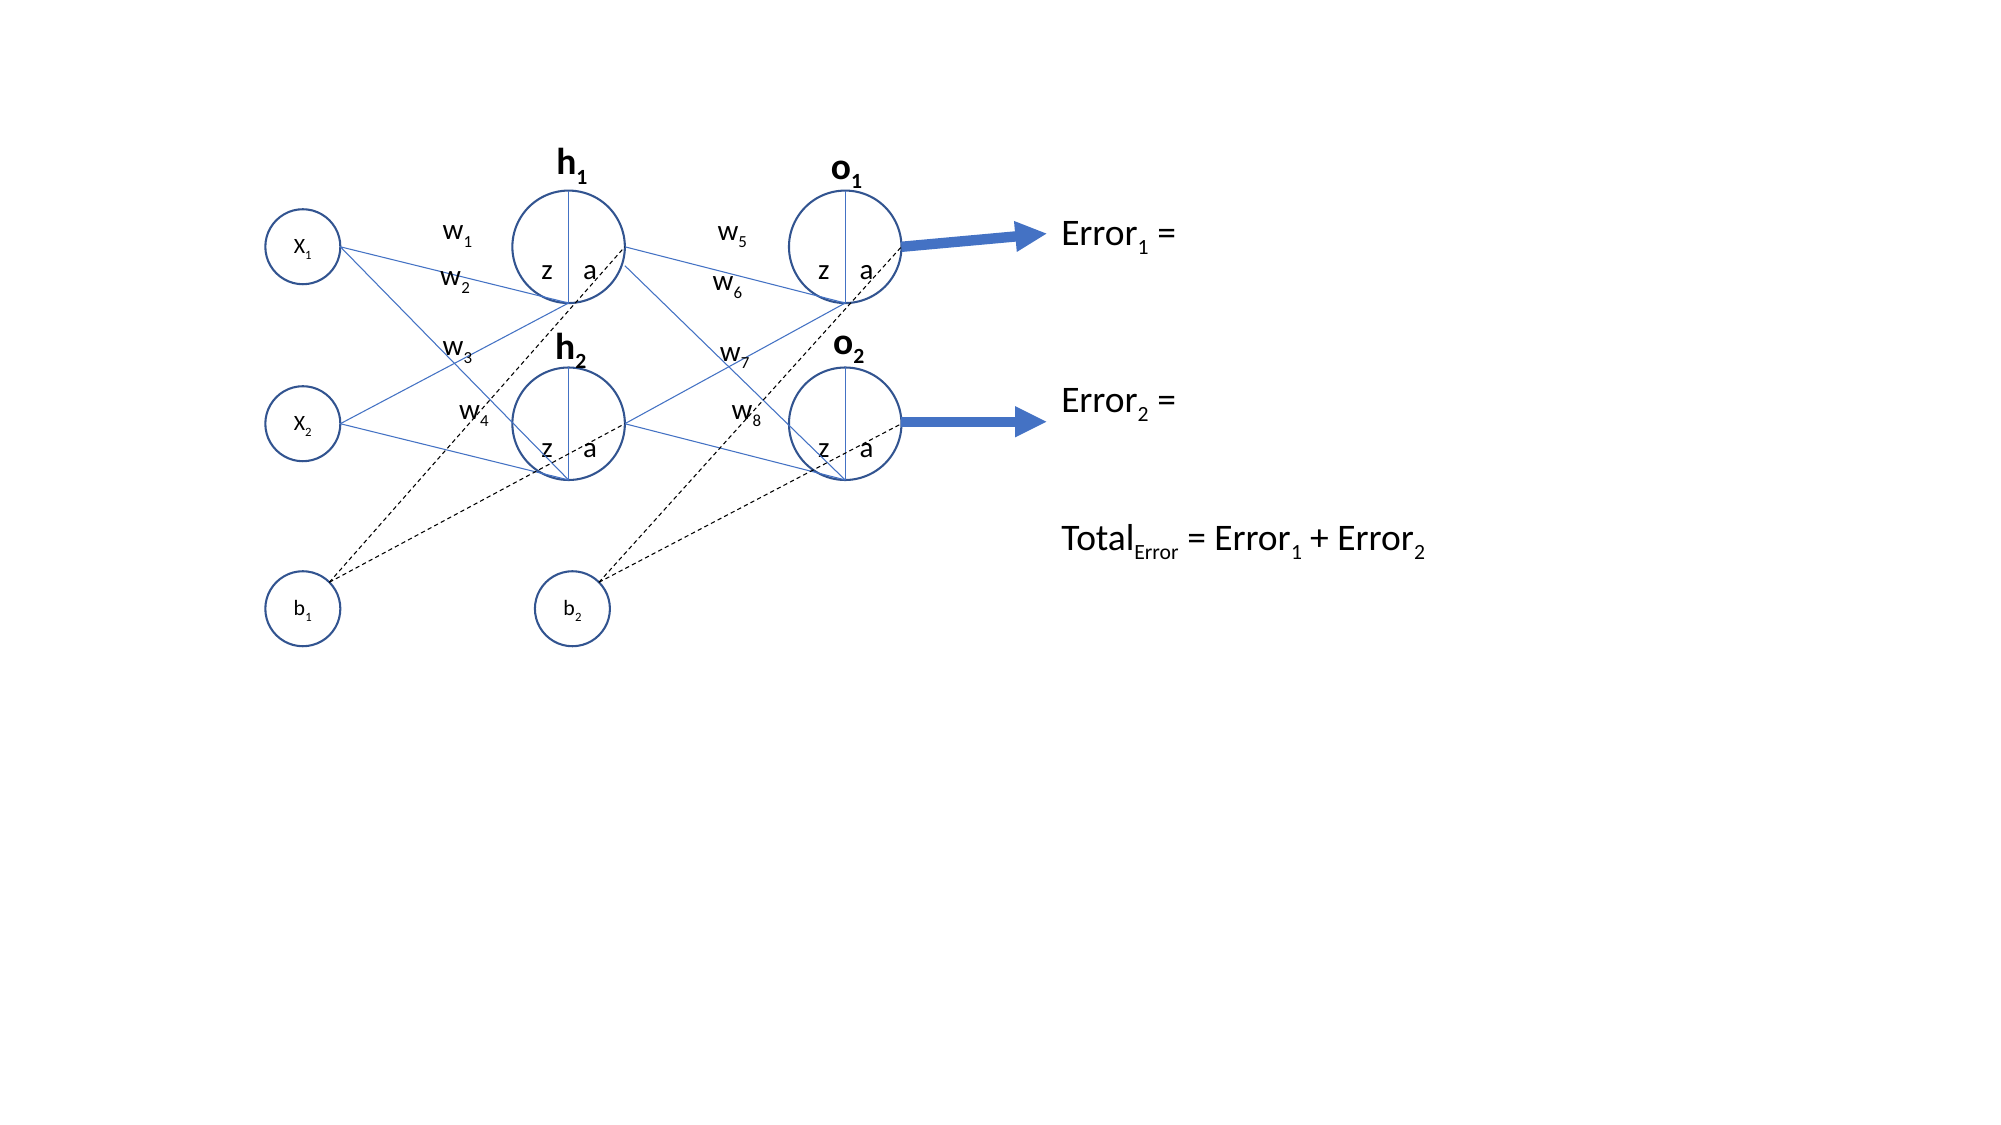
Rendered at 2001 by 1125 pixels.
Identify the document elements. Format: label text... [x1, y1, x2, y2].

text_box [529, 367, 598, 480]
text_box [329, 463, 529, 583]
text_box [598, 286, 806, 463]
text_box TotalError = Error1 + Error2 [1046, 505, 1537, 572]
text_box w5 [702, 203, 786, 246]
text_box o2 [818, 309, 899, 367]
text_box X1 [264, 208, 342, 286]
text_box b2 [533, 570, 611, 648]
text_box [329, 286, 529, 463]
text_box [598, 463, 806, 583]
text_box h1 [541, 130, 622, 190]
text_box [806, 367, 902, 480]
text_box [624, 246, 789, 286]
text_box h2 [540, 314, 598, 367]
text_box w1 [427, 203, 511, 246]
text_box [788, 190, 902, 304]
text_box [340, 246, 513, 286]
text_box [512, 190, 625, 304]
text_box X2 [264, 385, 329, 463]
text_box o1 [816, 134, 897, 190]
text_box b1 [264, 570, 342, 648]
